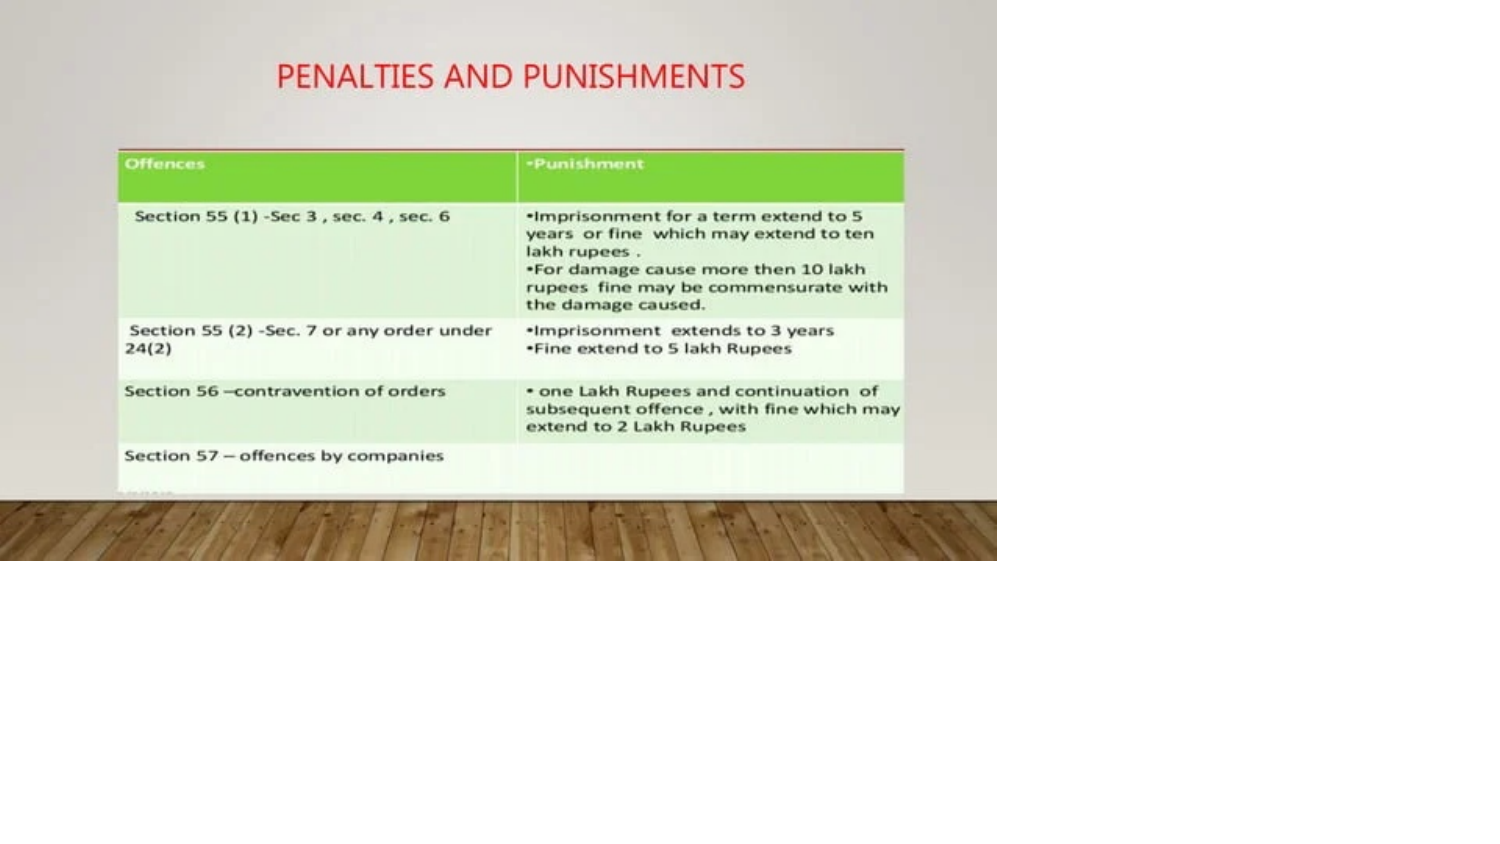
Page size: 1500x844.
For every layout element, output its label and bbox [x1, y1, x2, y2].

picture [0, 0, 997, 562]
